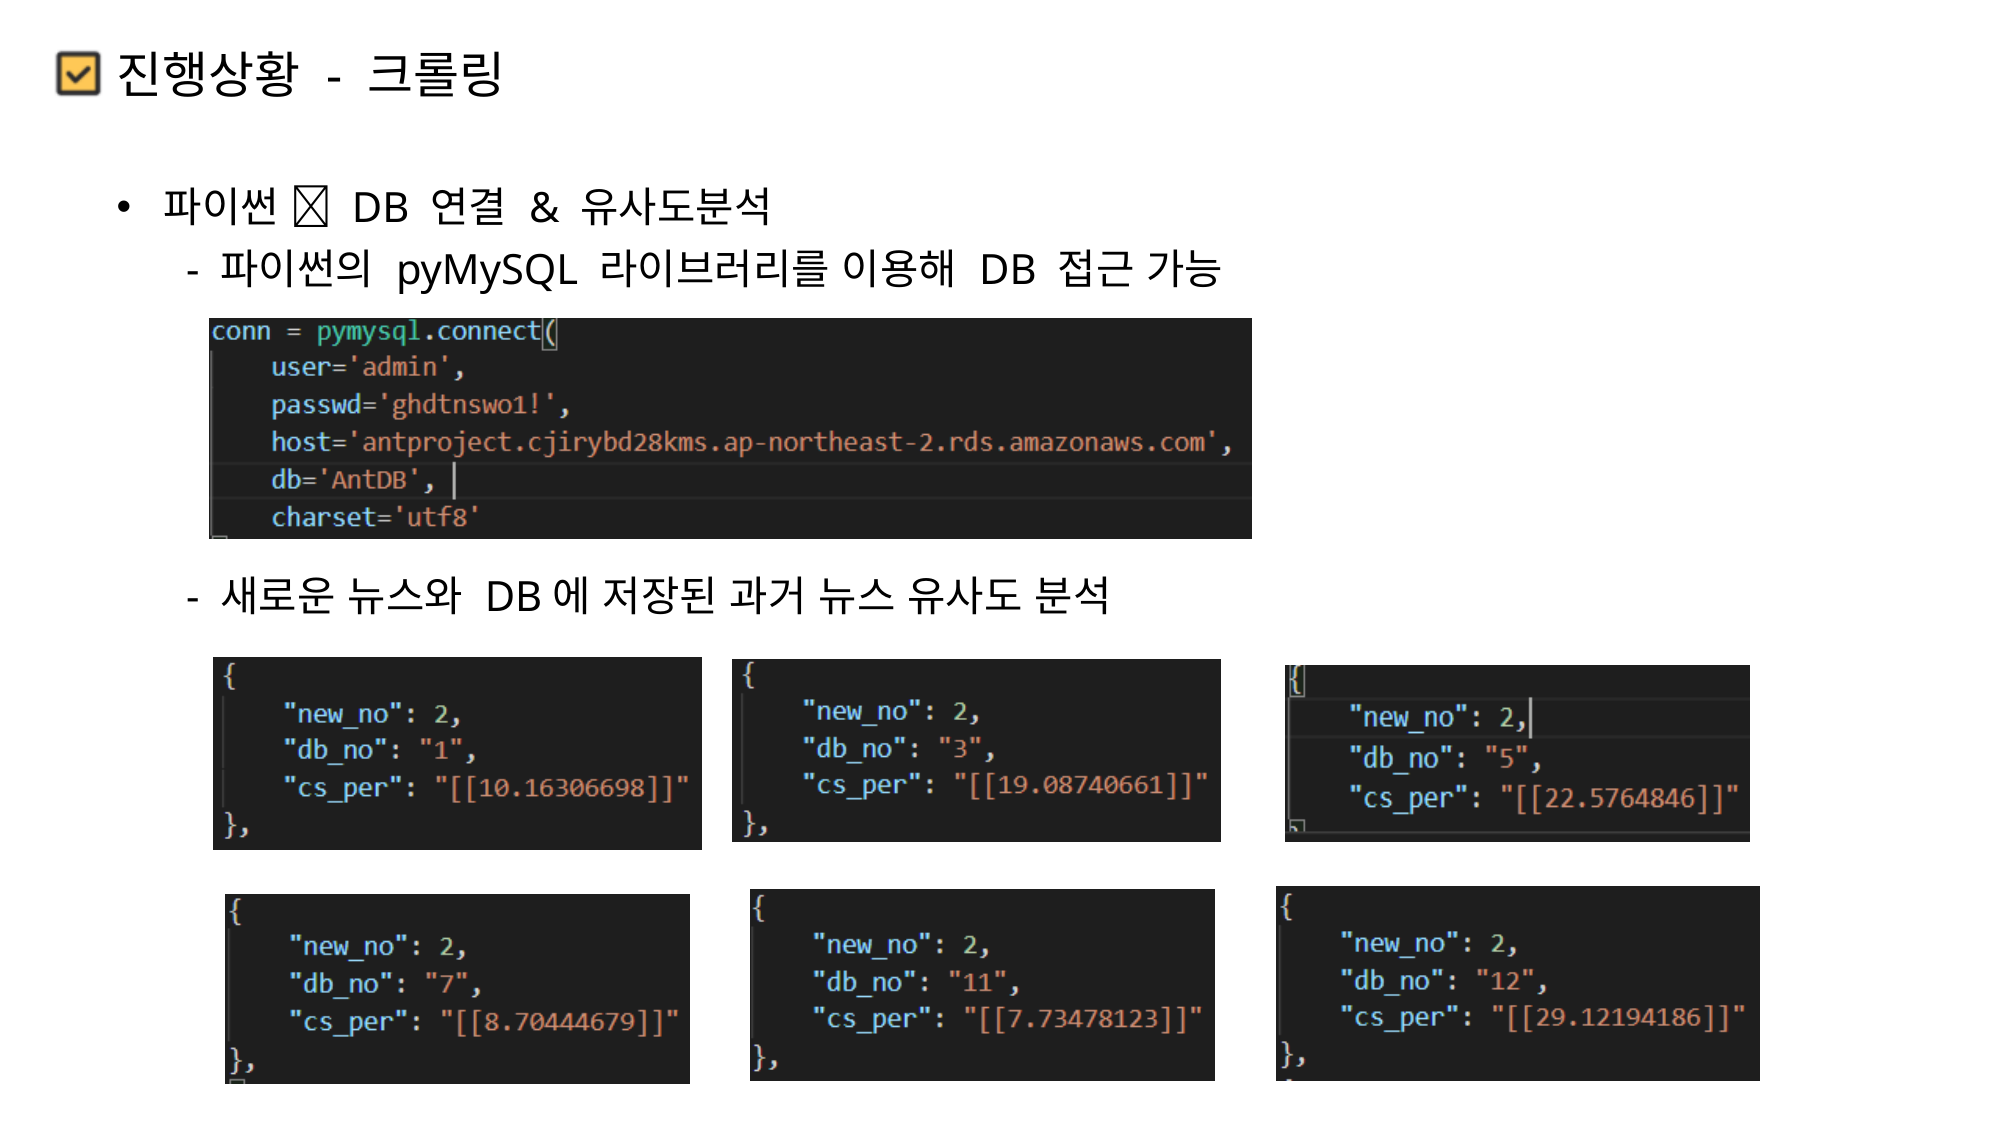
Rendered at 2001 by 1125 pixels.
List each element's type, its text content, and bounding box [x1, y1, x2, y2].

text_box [53, 35, 741, 112]
picture [213, 657, 702, 850]
text_box 파이썬  DB 연결 & 유사도분석 [101, 173, 1143, 239]
text_box - 새로운 뉴스와 DB에 저장된 과거 뉴스 유사도 분석 [171, 562, 1212, 628]
picture [1285, 665, 1750, 842]
picture [732, 659, 1221, 842]
text_box - 파이썬의 pyMySQL 라이브러리를 이용해 DB 접근 가능 [171, 235, 1636, 301]
picture [750, 889, 1215, 1081]
picture [1276, 886, 1760, 1081]
picture [225, 894, 690, 1084]
picture [209, 318, 1252, 539]
